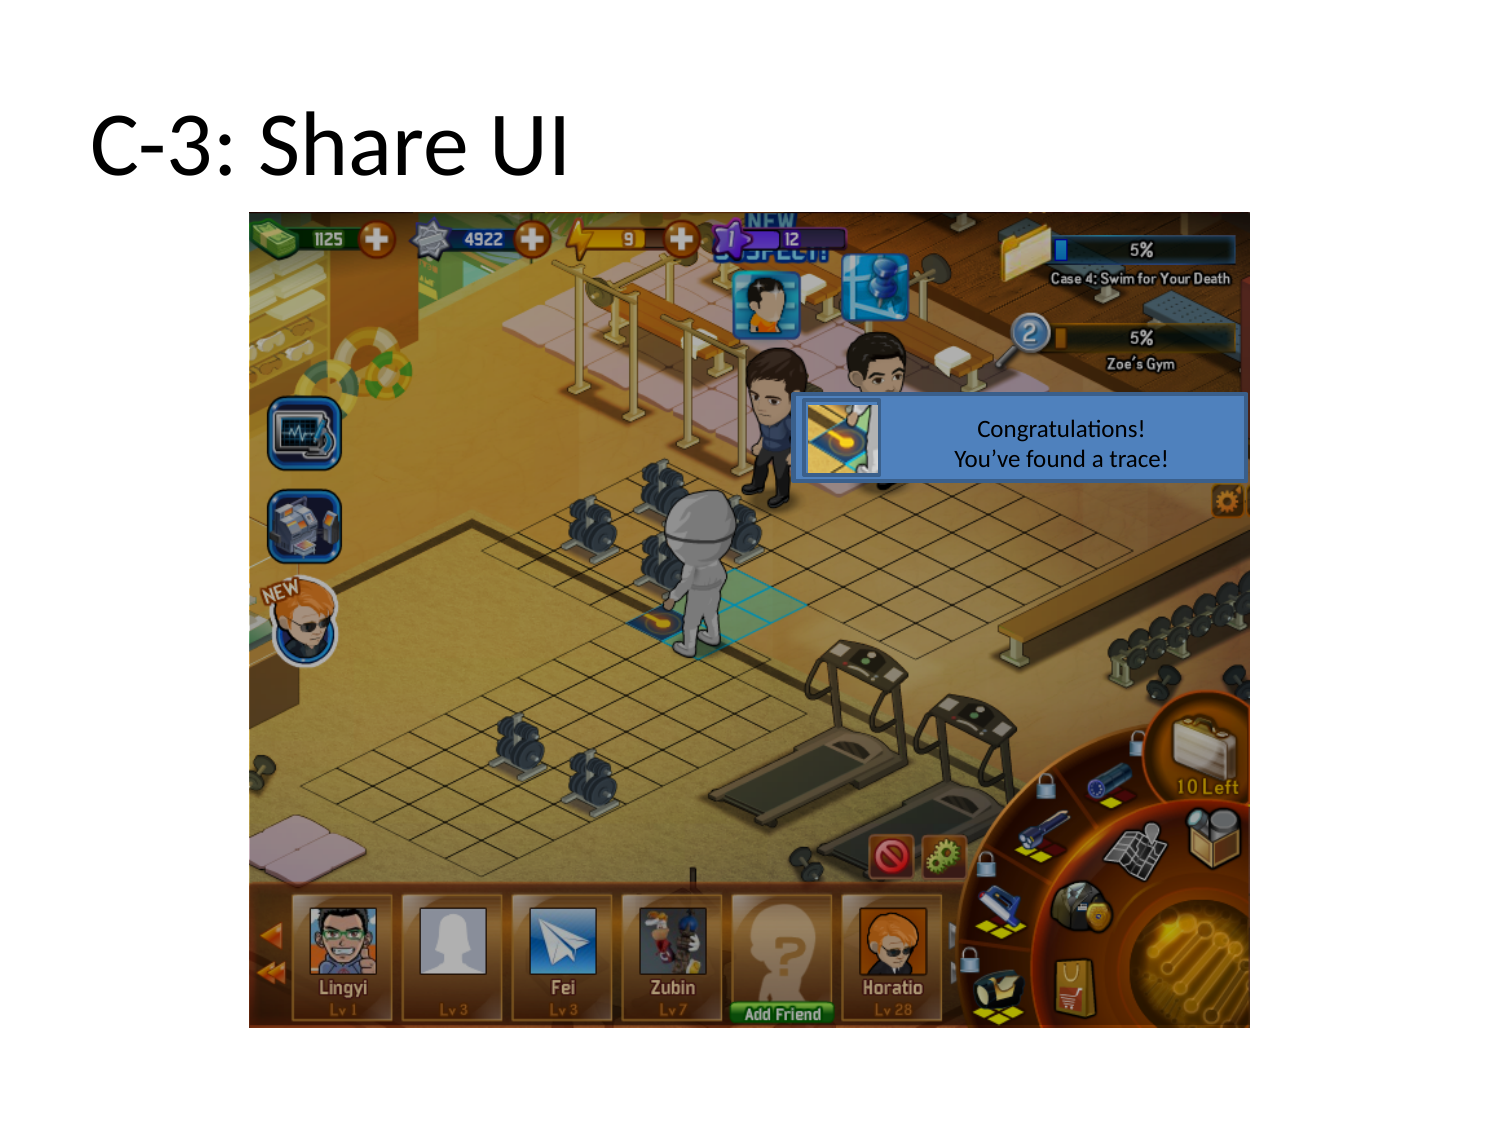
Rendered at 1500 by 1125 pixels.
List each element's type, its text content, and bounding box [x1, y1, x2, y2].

picture [249, 212, 1251, 1028]
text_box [793, 393, 1247, 482]
title C-3: Share UI [75, 45, 1425, 233]
